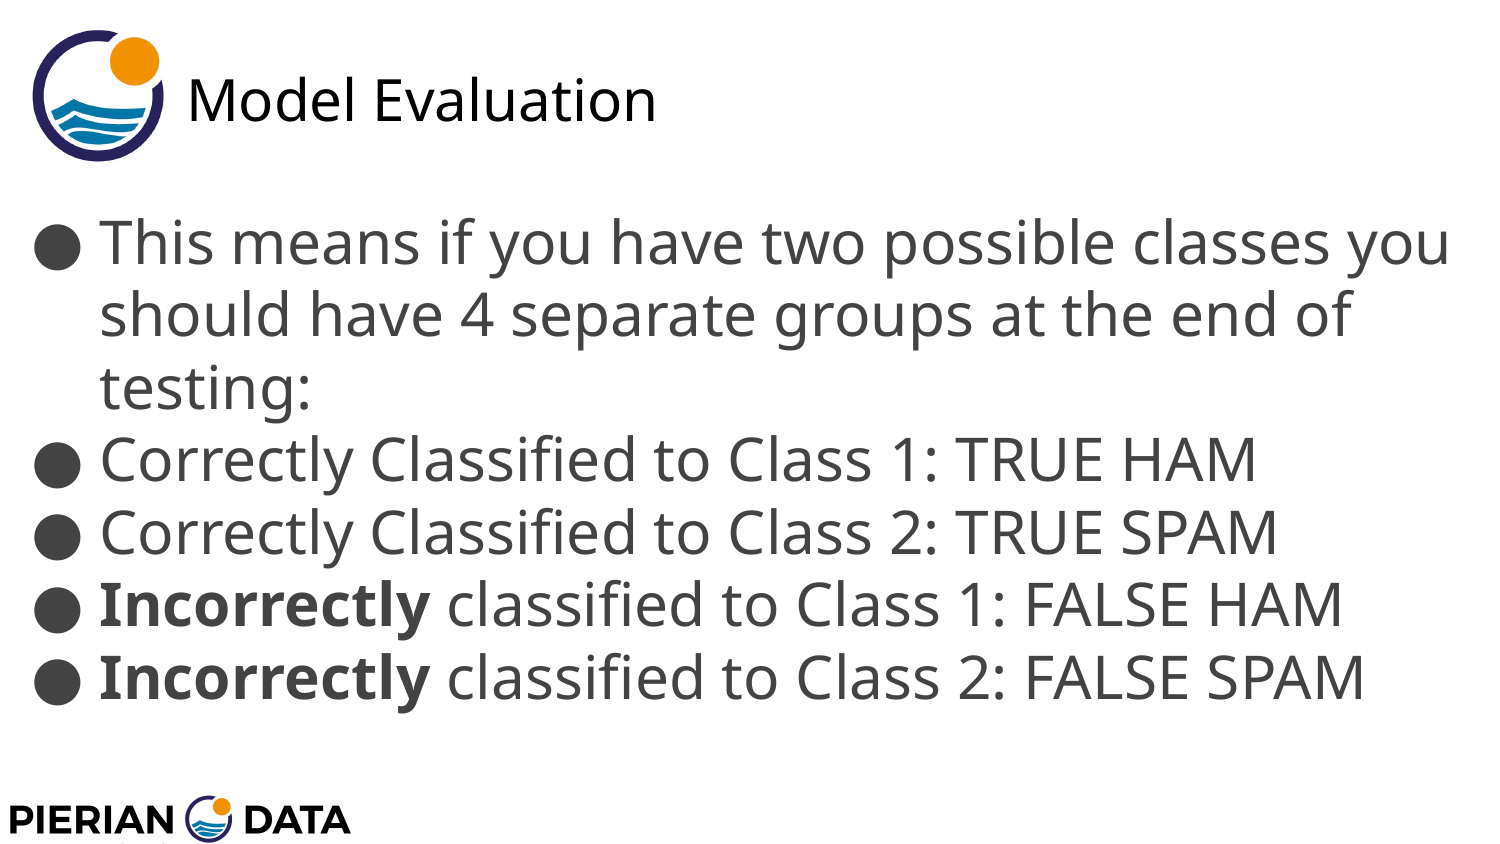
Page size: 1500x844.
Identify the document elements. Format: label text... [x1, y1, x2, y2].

list This means if you have two possible classes you should have 4 separate groups at the end of testing: Correctly Classified to Class 1: TRUE HAM Correctly Classified to Class 2: TRUE SPAM Incorrectly classified to Class 1: FALSE HAM Incorrectly classified to Class 2: FALSE SPAM [9, 189, 1500, 750]
title Model Evaluation [176, 48, 1449, 143]
picture [0, 787, 368, 844]
picture [24, 24, 172, 167]
